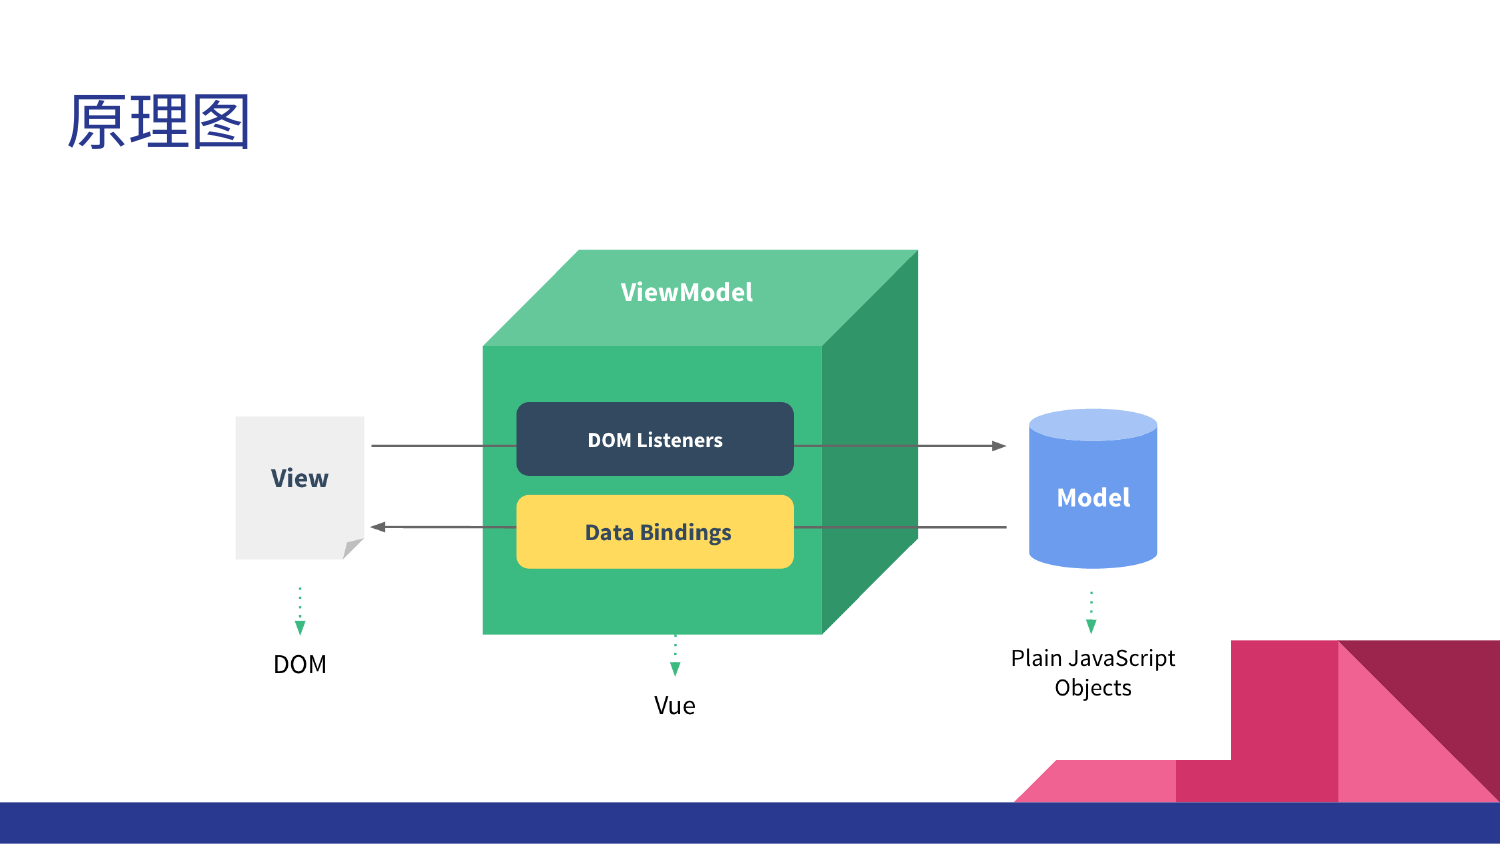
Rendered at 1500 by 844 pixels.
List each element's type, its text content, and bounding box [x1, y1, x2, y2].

picture [160, 191, 1231, 761]
title 原理图 [51, 67, 1449, 167]
